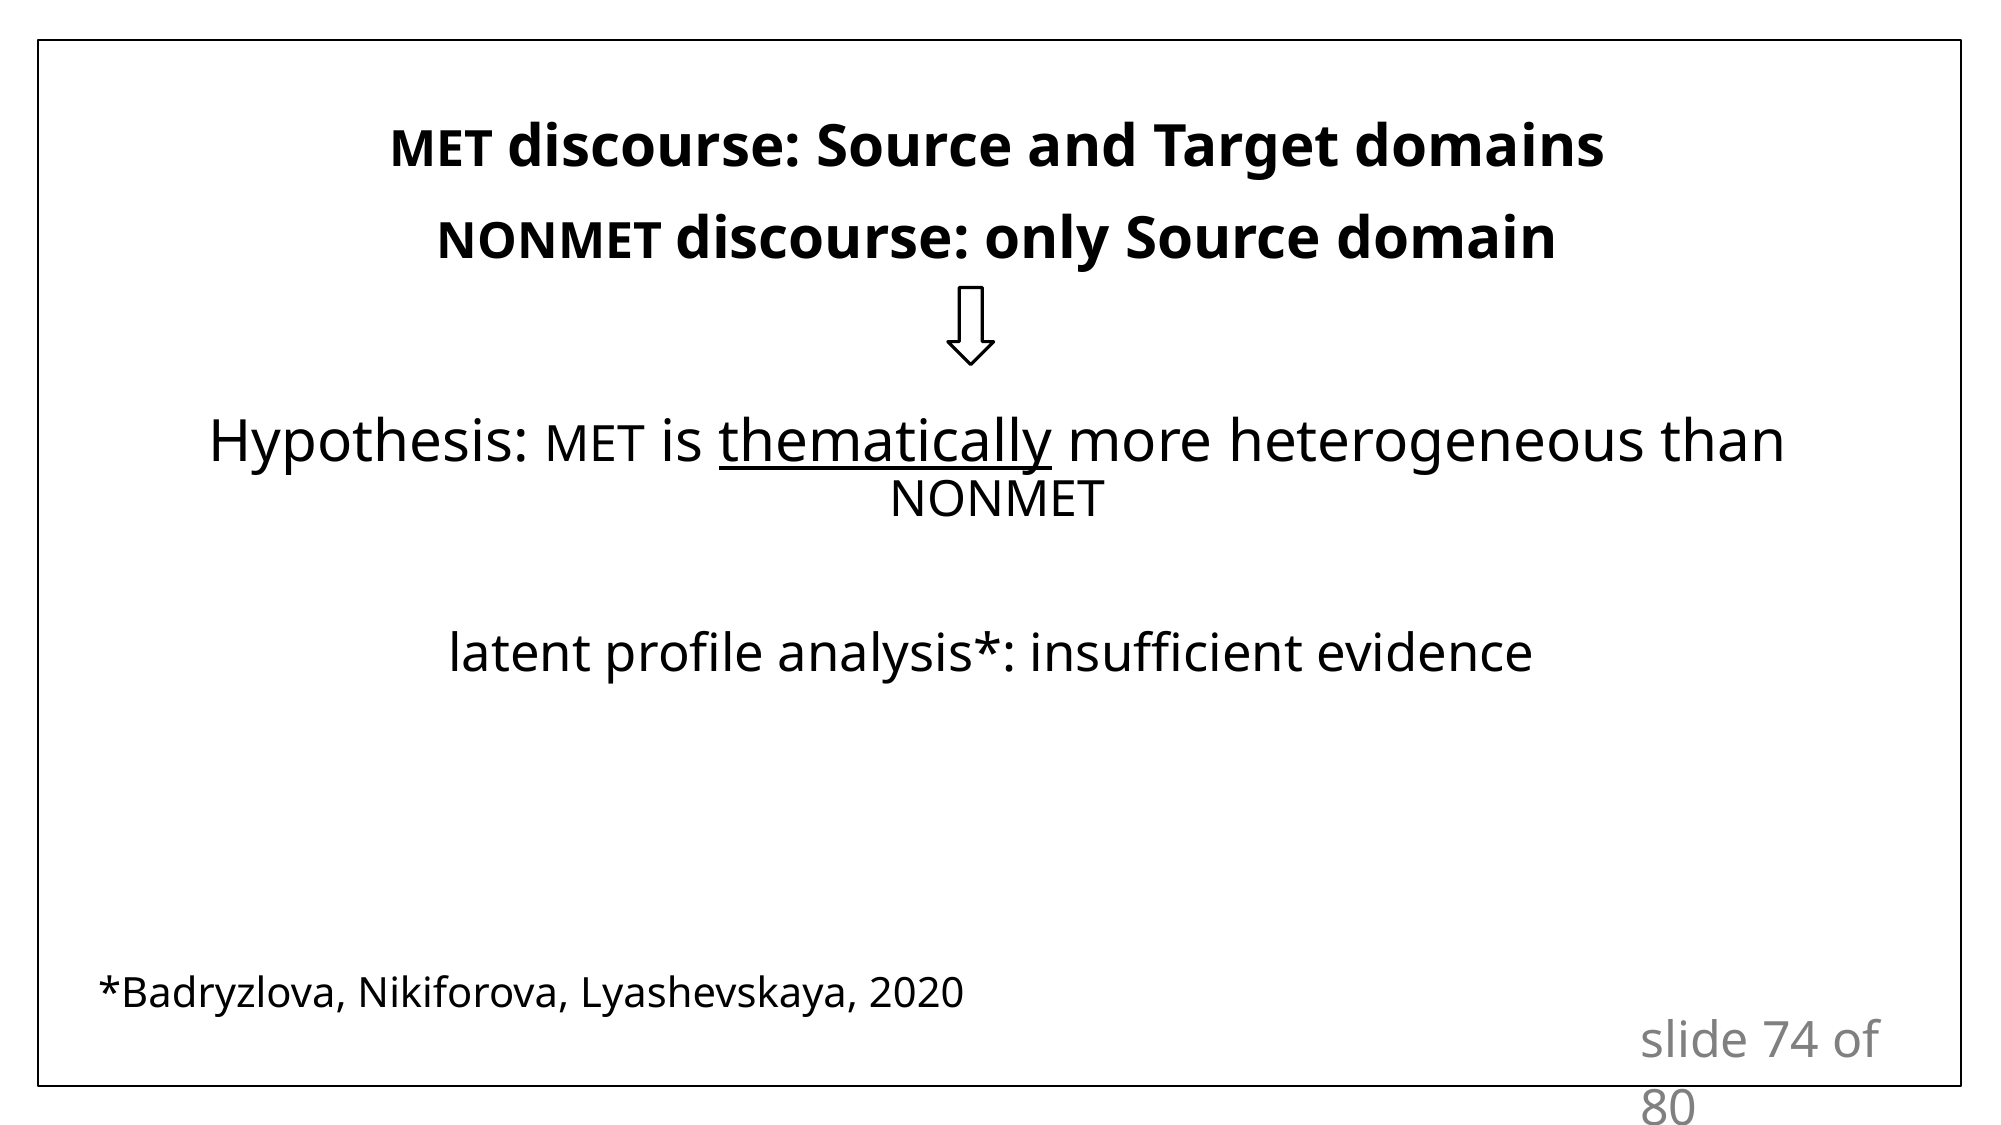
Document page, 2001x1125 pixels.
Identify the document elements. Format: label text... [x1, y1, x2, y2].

text_box Hypothesis: MET is thematically more heterogeneous than NONMET [120, 403, 1868, 545]
text_box *Badryzlova, Nikiforova, Lyashevskaya, 2020 [83, 958, 1079, 1024]
list MET discourse: Source and Target domains NONMET discourse: only Source domain [120, 109, 1868, 283]
text_box latent profile analysis*: insufficient evidence [426, 618, 1585, 697]
text_box [946, 285, 996, 366]
